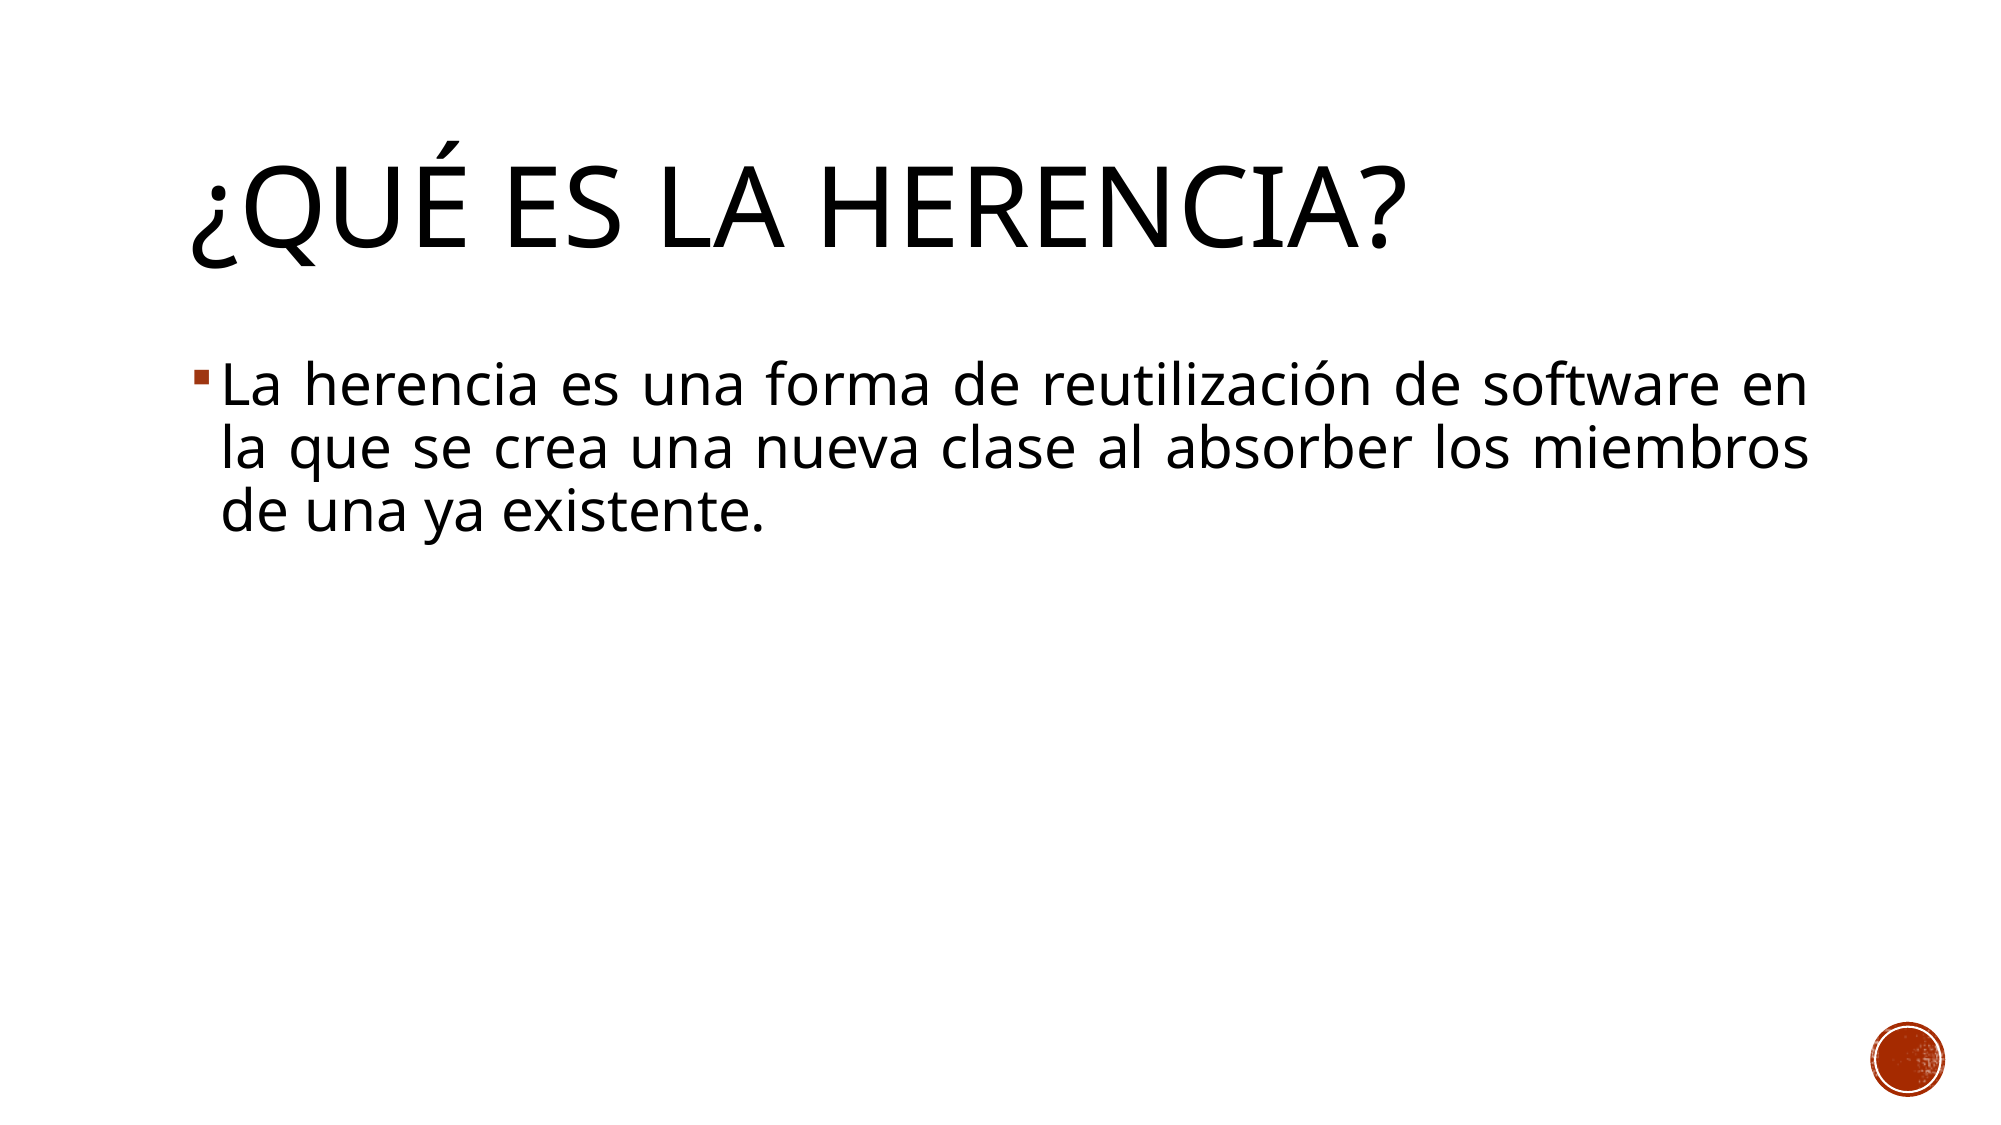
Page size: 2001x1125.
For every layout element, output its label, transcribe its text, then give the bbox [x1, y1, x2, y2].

title ¿Qué es la herencia? [175, 79, 1826, 344]
list La herencia es una forma de reutilización de software en la que se crea una nueva clase al absorber los miembros de una ya existente. [175, 348, 1826, 1013]
